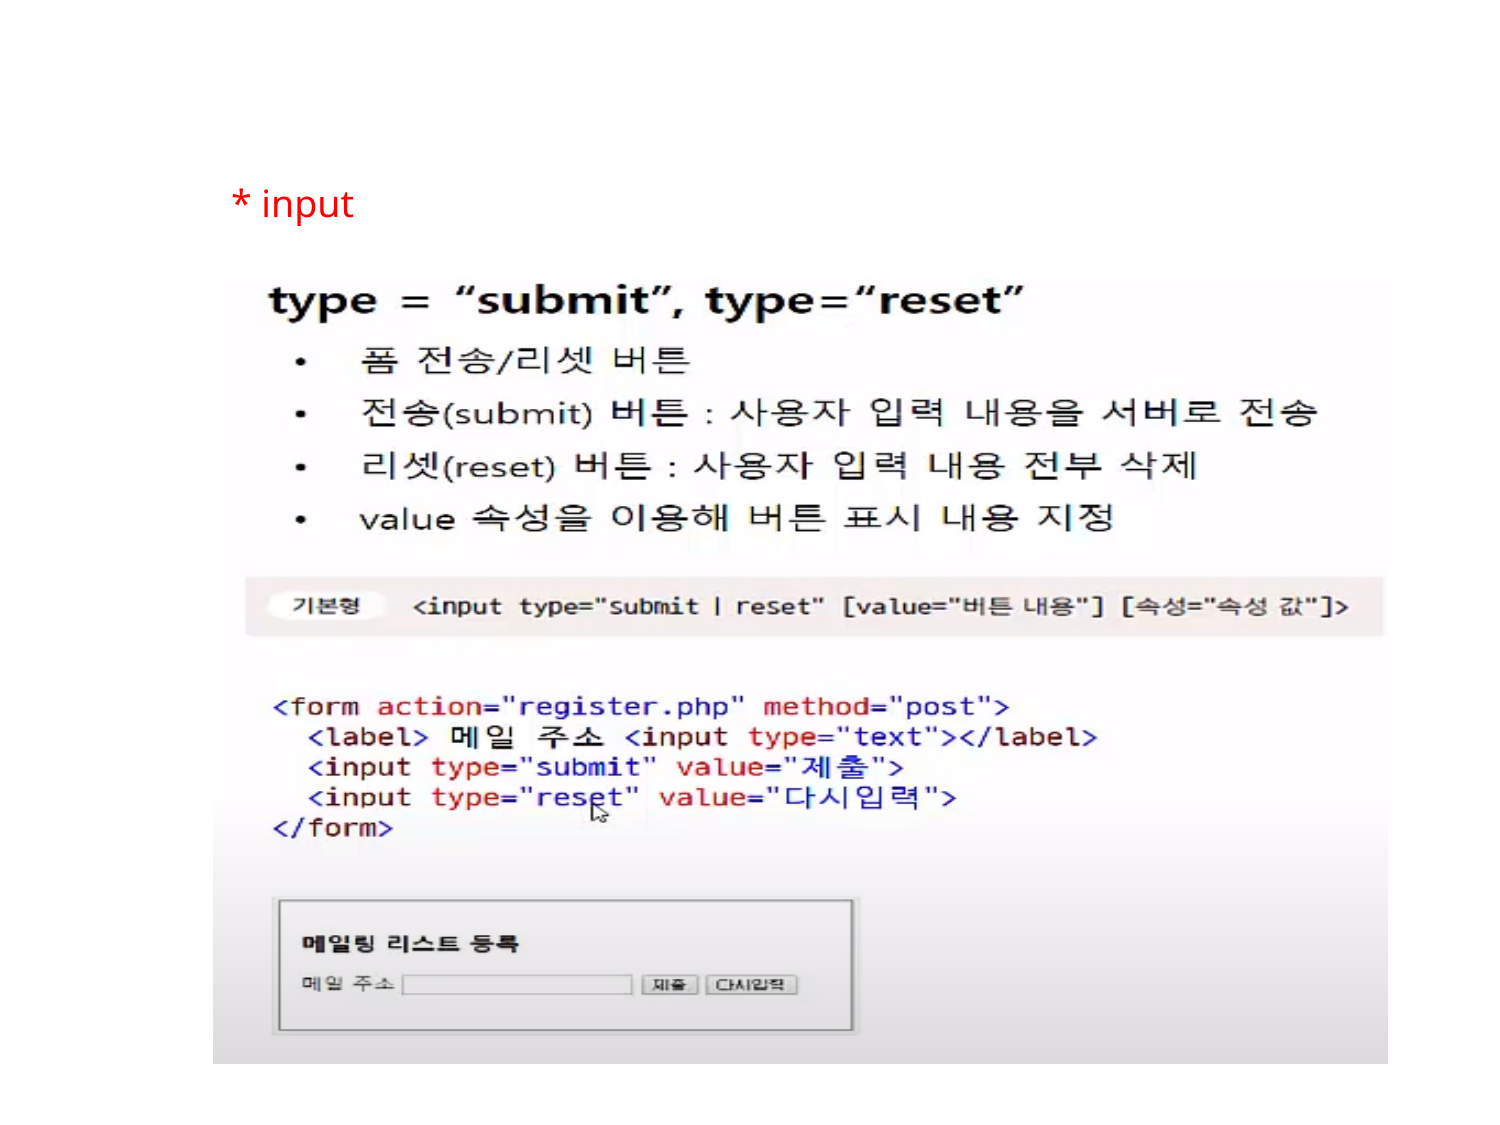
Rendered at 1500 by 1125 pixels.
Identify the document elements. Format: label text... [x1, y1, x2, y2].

text_box * input [216, 172, 369, 233]
picture [213, 278, 1389, 1064]
